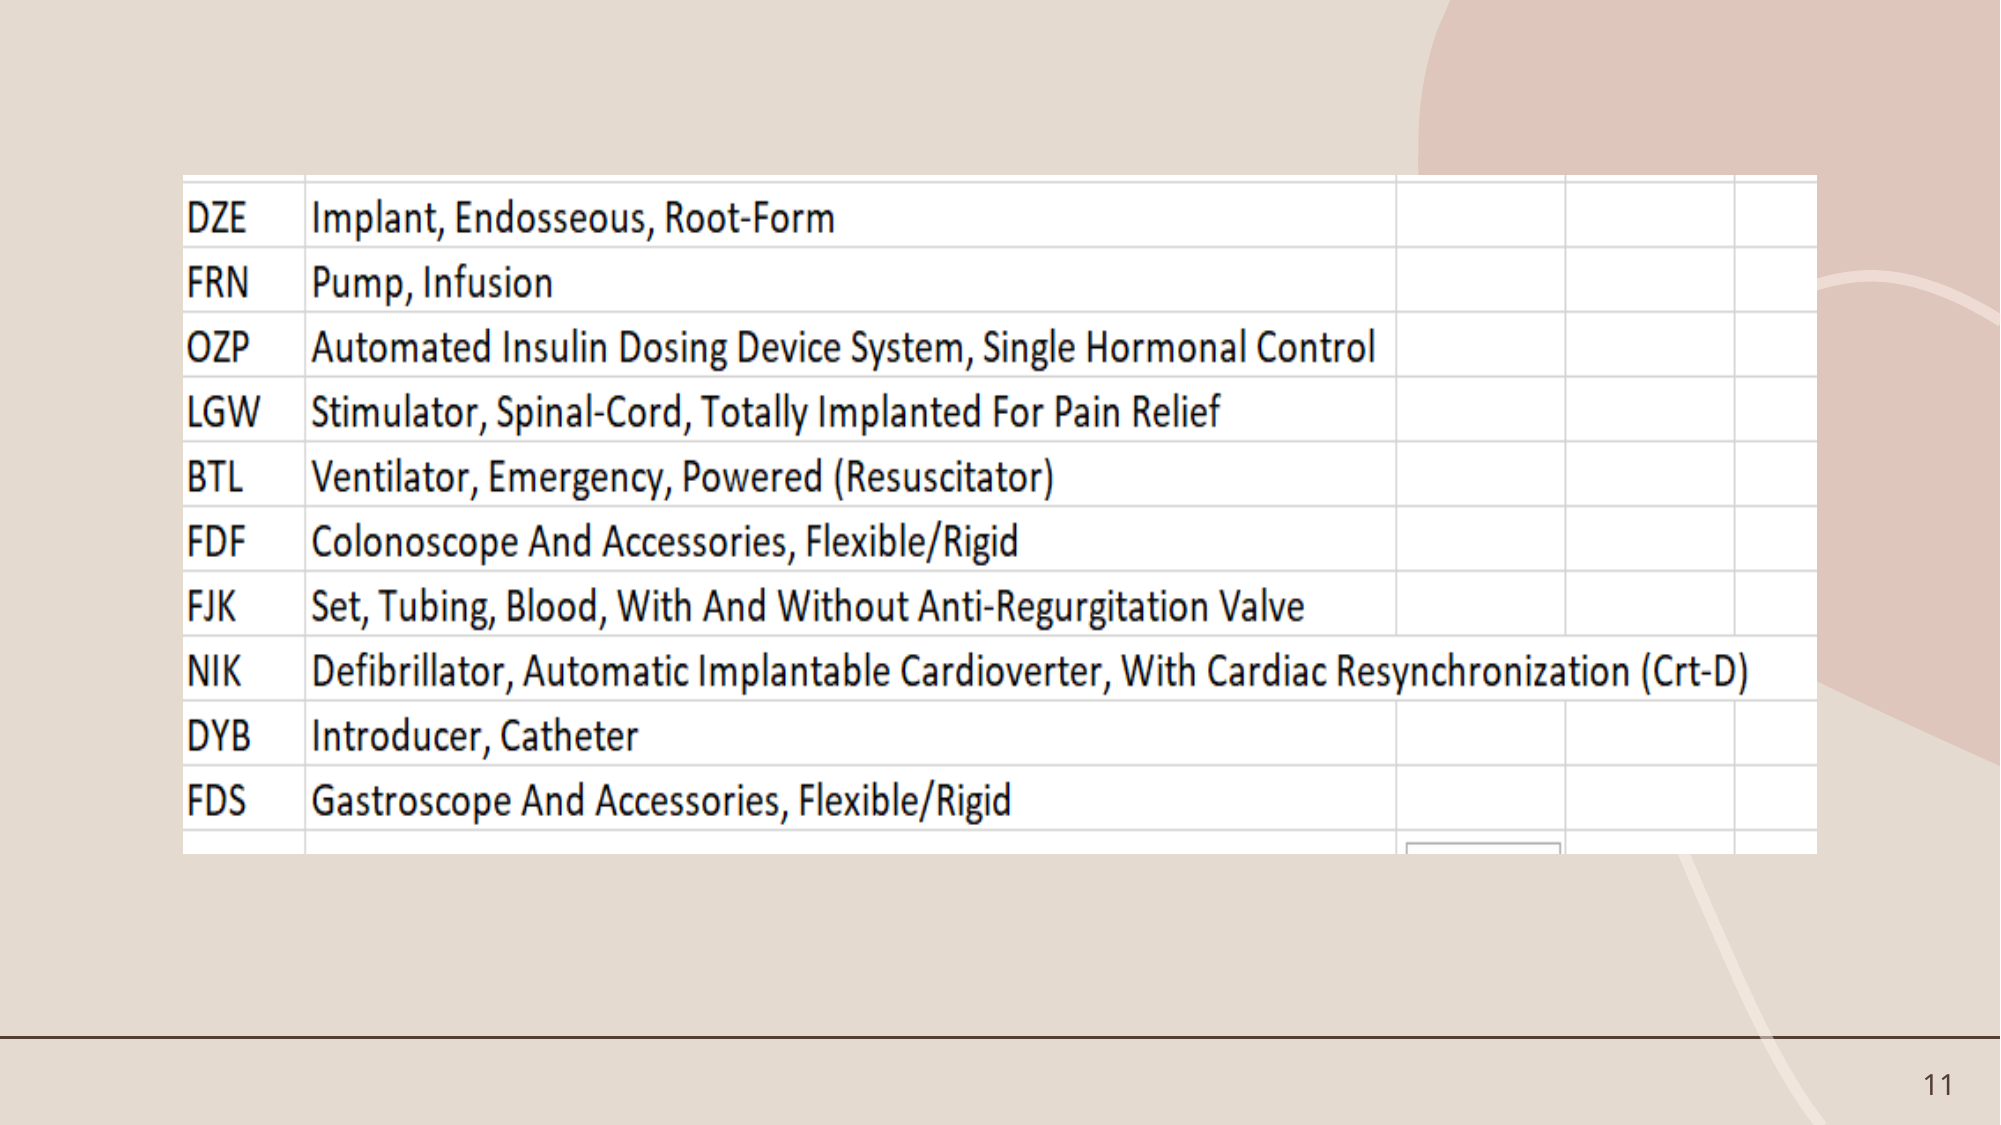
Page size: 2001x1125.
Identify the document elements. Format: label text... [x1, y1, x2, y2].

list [183, 175, 1817, 854]
slide_number 11 [1808, 1060, 1971, 1112]
